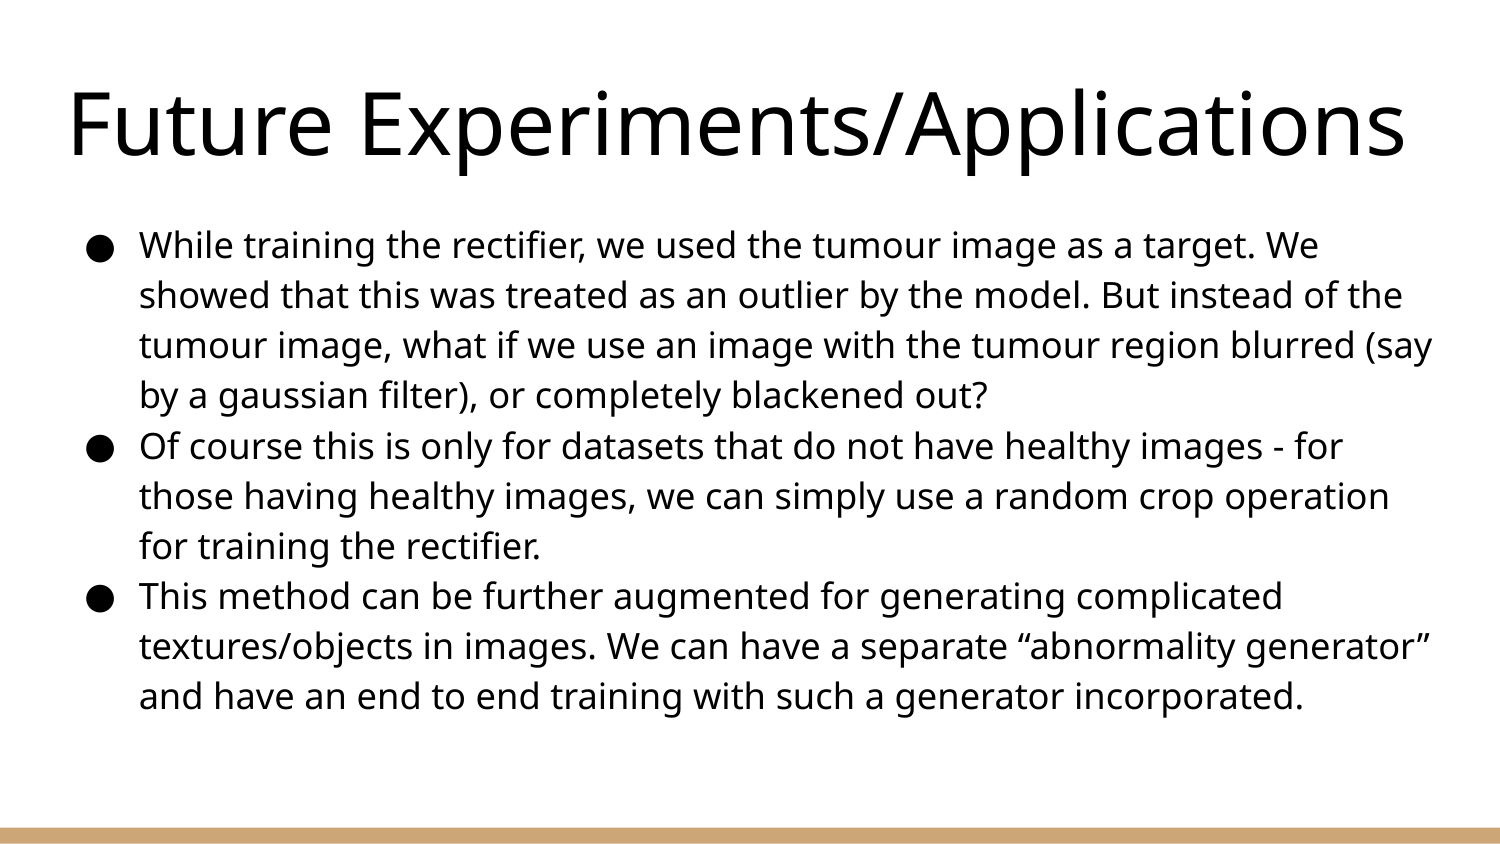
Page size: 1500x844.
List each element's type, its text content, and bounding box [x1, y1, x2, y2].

title Future Experiments/Applications [51, 51, 1449, 189]
list While training the rectifier, we used the tumour image as a target. We showed that this was treated as an outlier by the model. But instead of the tumour image, what if we use an image with the tumour region blurred (say by a gaussian filter), or completely blackened out? Of course this is only for datasets that do not have healthy images - for those having healthy images, we can simply use a random crop operation for training the rectifier. This method can be further augmented for generating complicated textures/objects in images. We can have a separate “abnormality generator” and have an end to end training with such a generator incorporated. [51, 200, 1449, 752]
